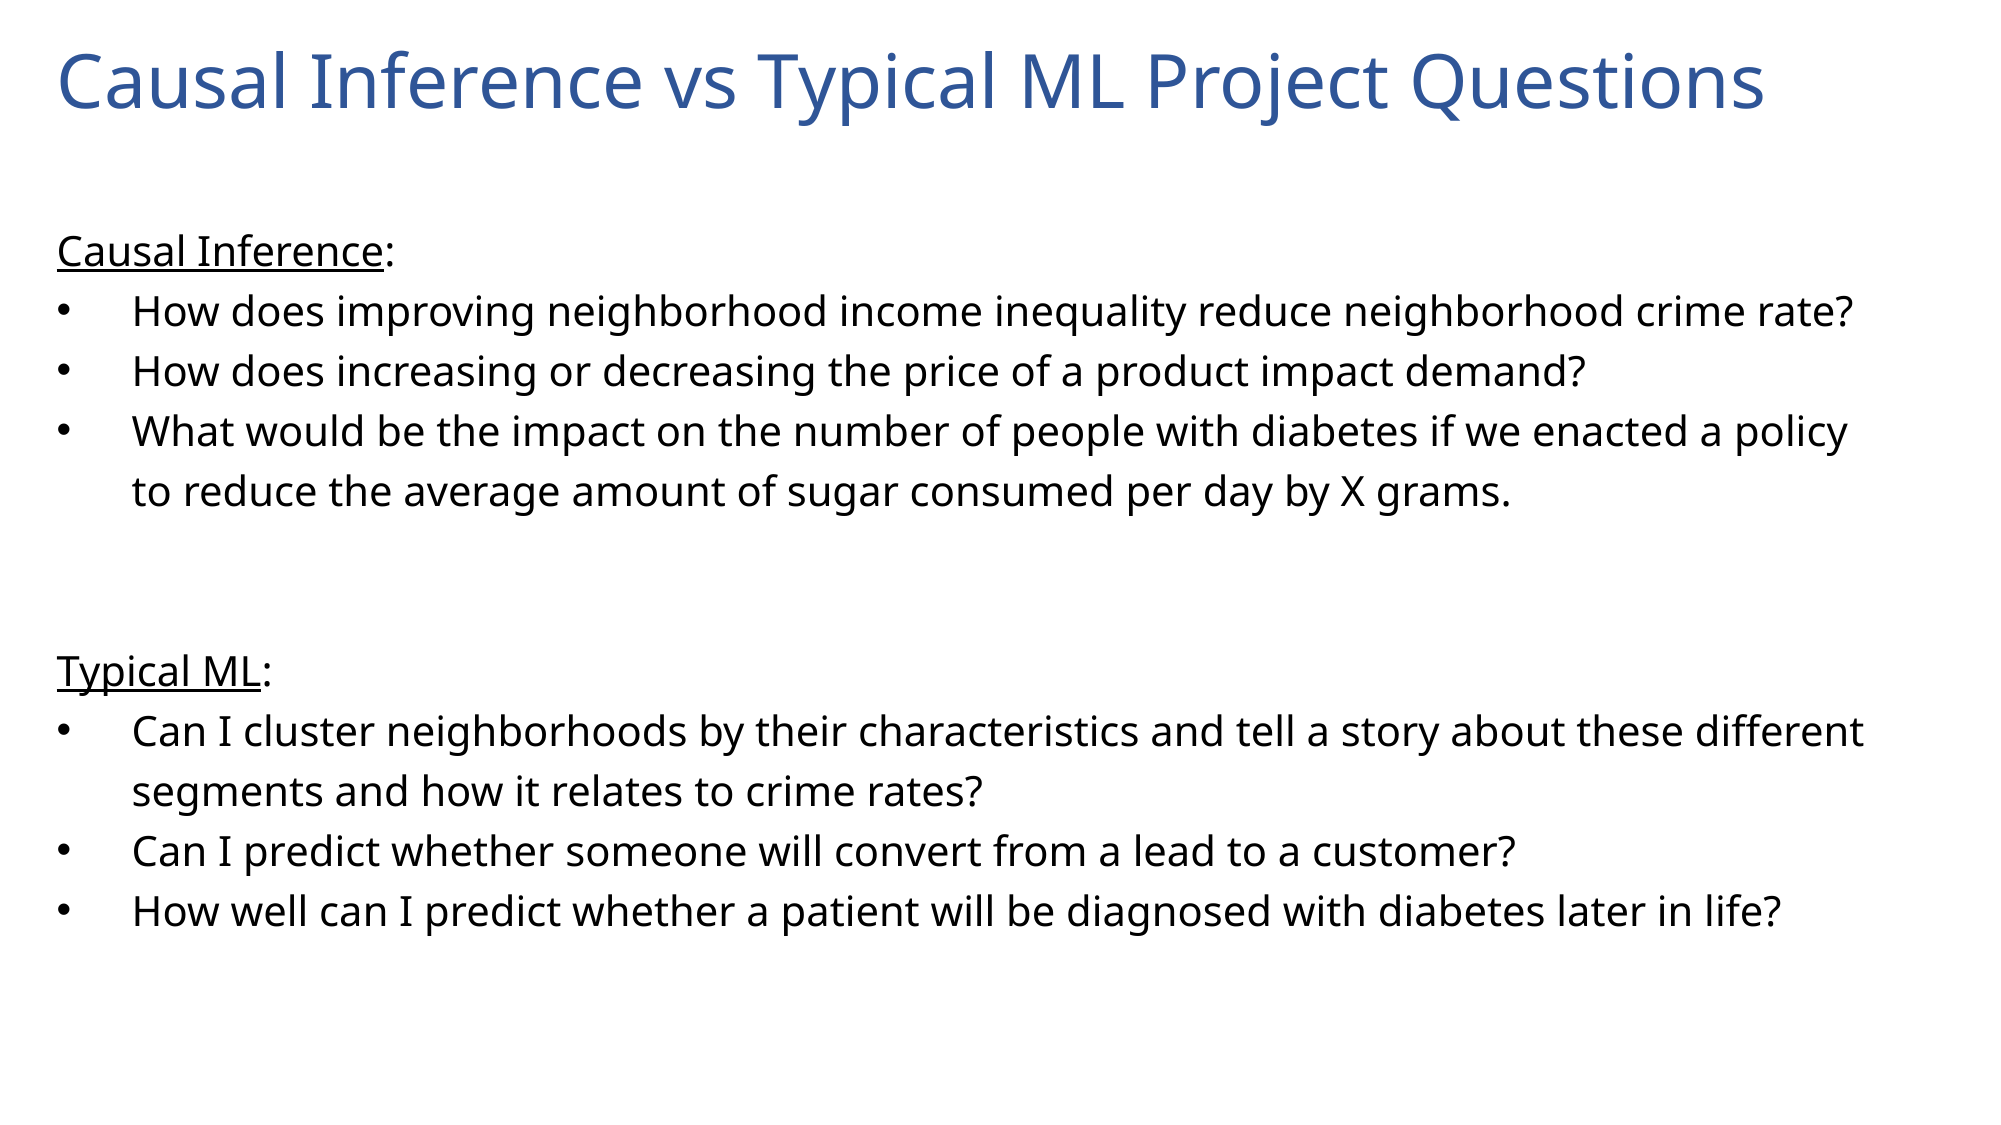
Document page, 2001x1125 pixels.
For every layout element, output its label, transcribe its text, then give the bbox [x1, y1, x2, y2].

text_box Causal Inference: How does improving neighborhood income inequality reduce neighborhood crime rate? How does increasing or decreasing the price of a product impact demand? What would be the impact on the number of people with diabetes if we enacted a policy to reduce the average amount of sugar consumed per day by X grams. Typical ML: Can I cluster neighborhoods by their characteristics and tell a story about these different segments and how it relates to crime rates? Can I predict whether someone will convert from a lead to a customer? How well can I predict whether a patient will be diagnosed with diabetes later in life? [41, 206, 1911, 1067]
title Causal Inference vs Typical ML Project Questions [41, 35, 1952, 158]
